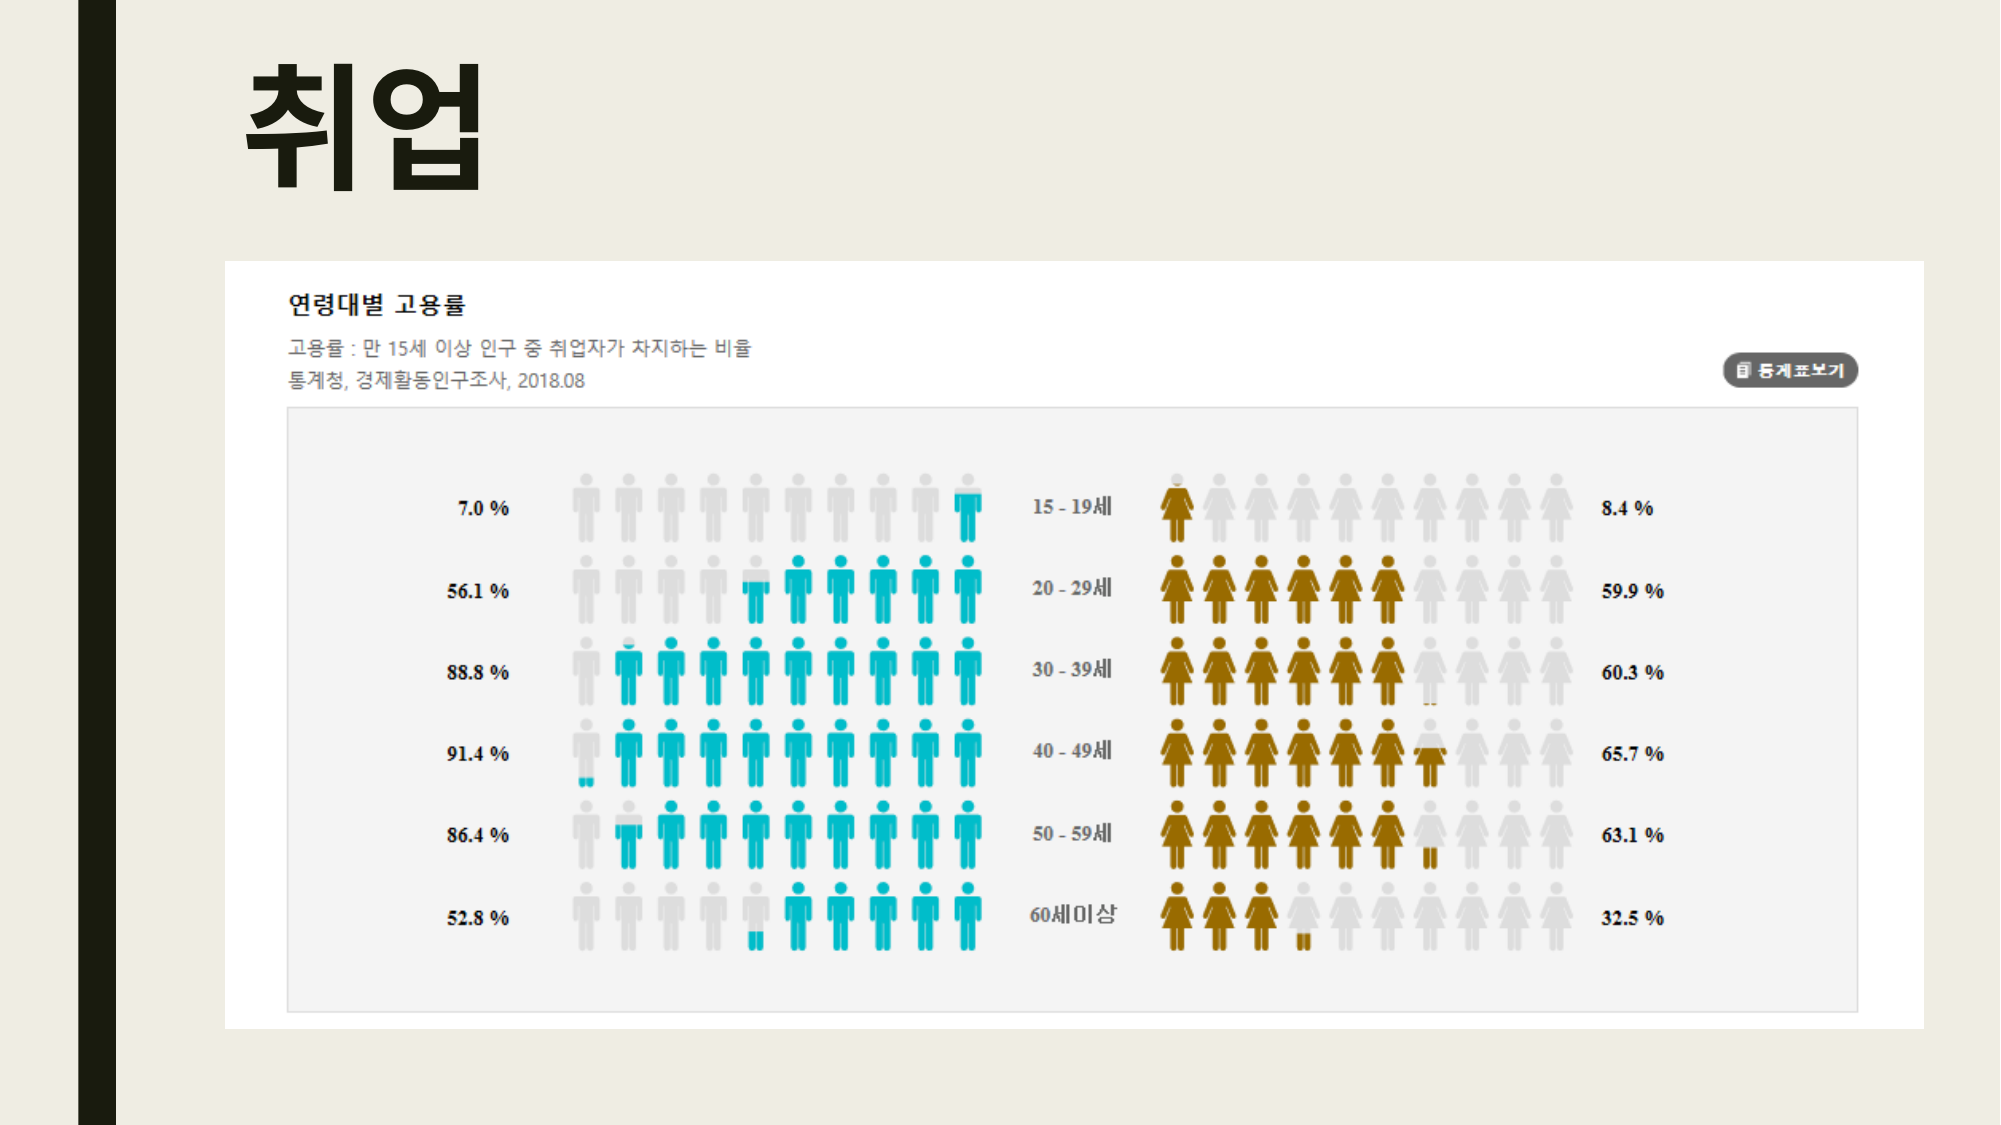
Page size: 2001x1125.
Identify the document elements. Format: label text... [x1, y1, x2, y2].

title 취업 [225, 54, 1800, 261]
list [224, 261, 1924, 1029]
